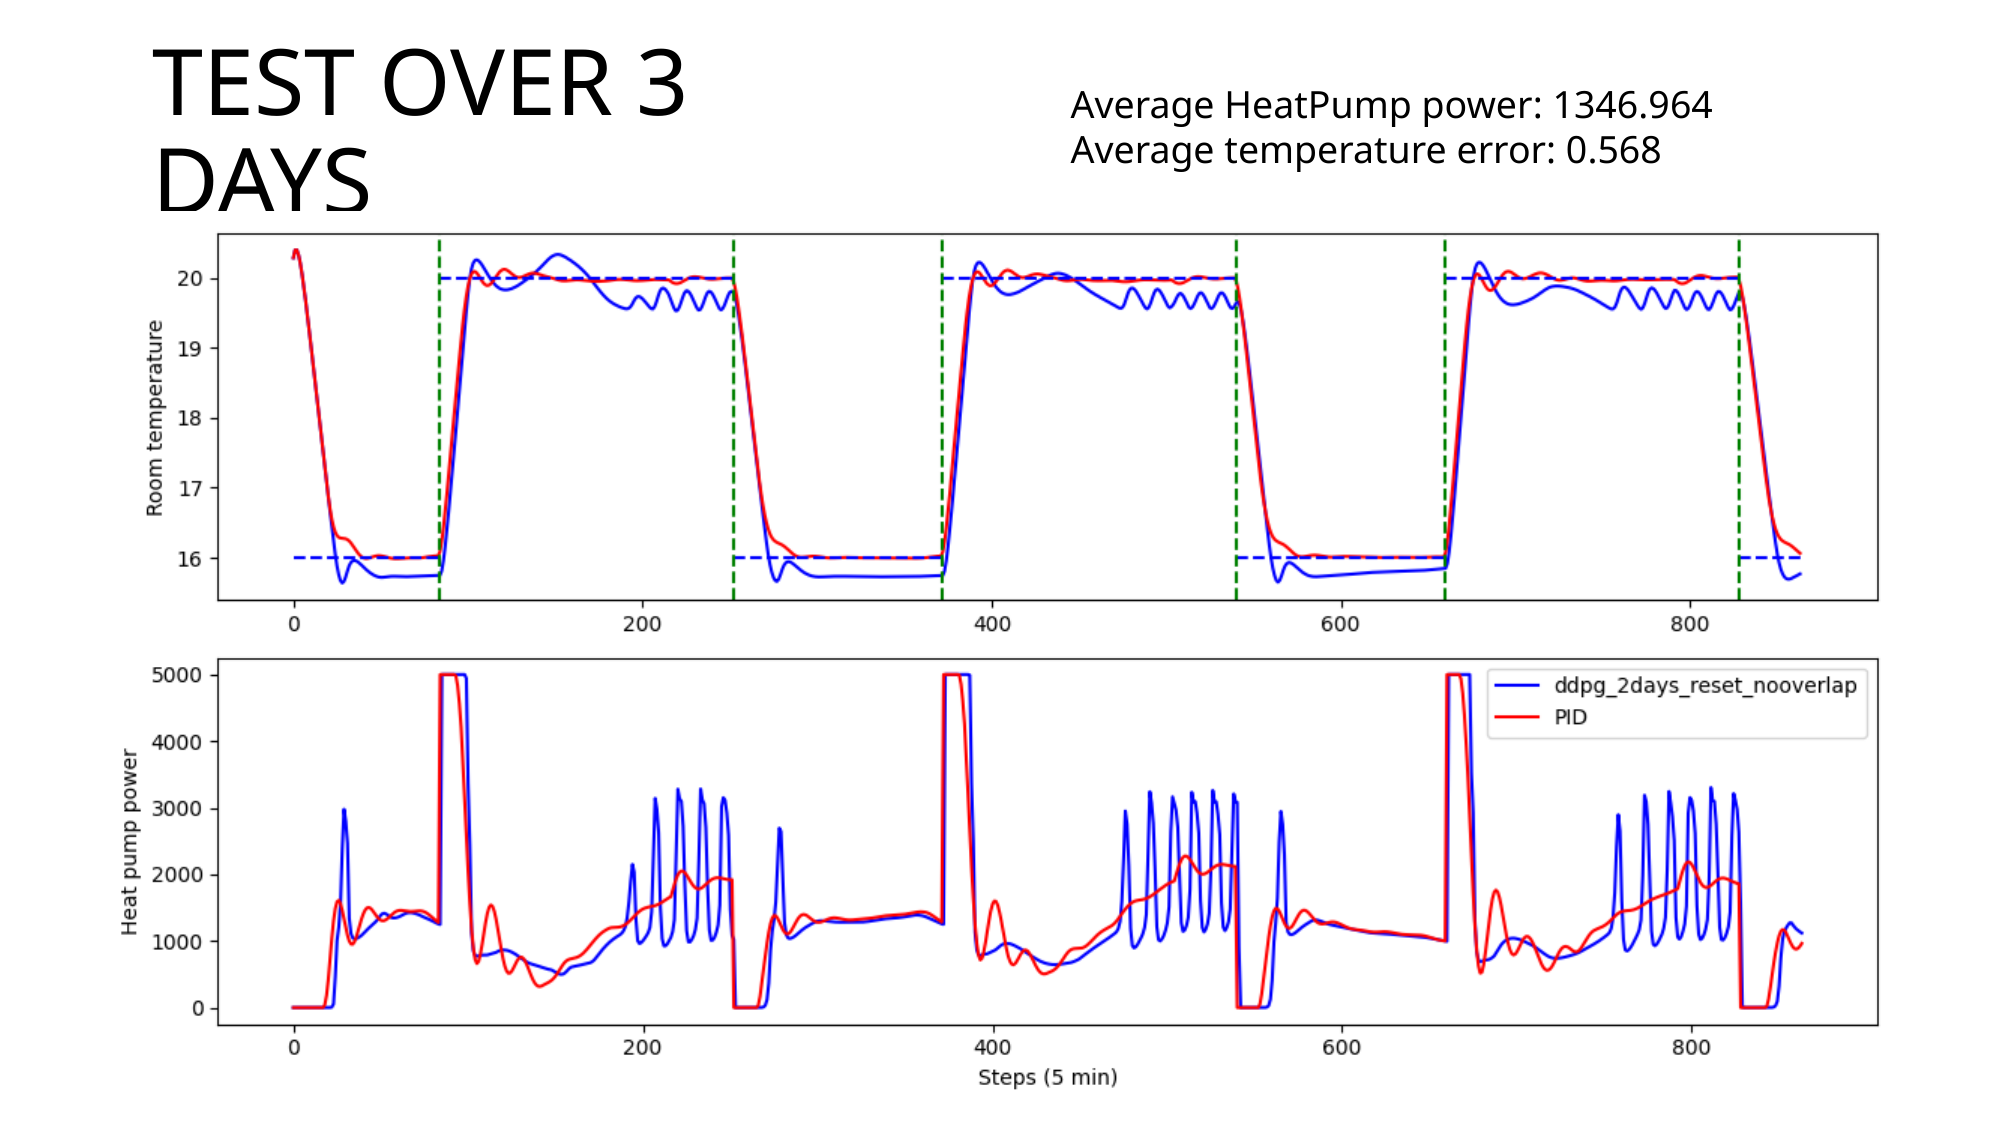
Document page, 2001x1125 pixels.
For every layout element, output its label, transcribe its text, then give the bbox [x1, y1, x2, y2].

title TEST OVER 3 DAYS [137, 59, 891, 210]
text_box Average HeatPump power: 1346.964 Average temperature error: 0.568 [1055, 73, 1877, 179]
picture [99, 210, 1901, 1112]
